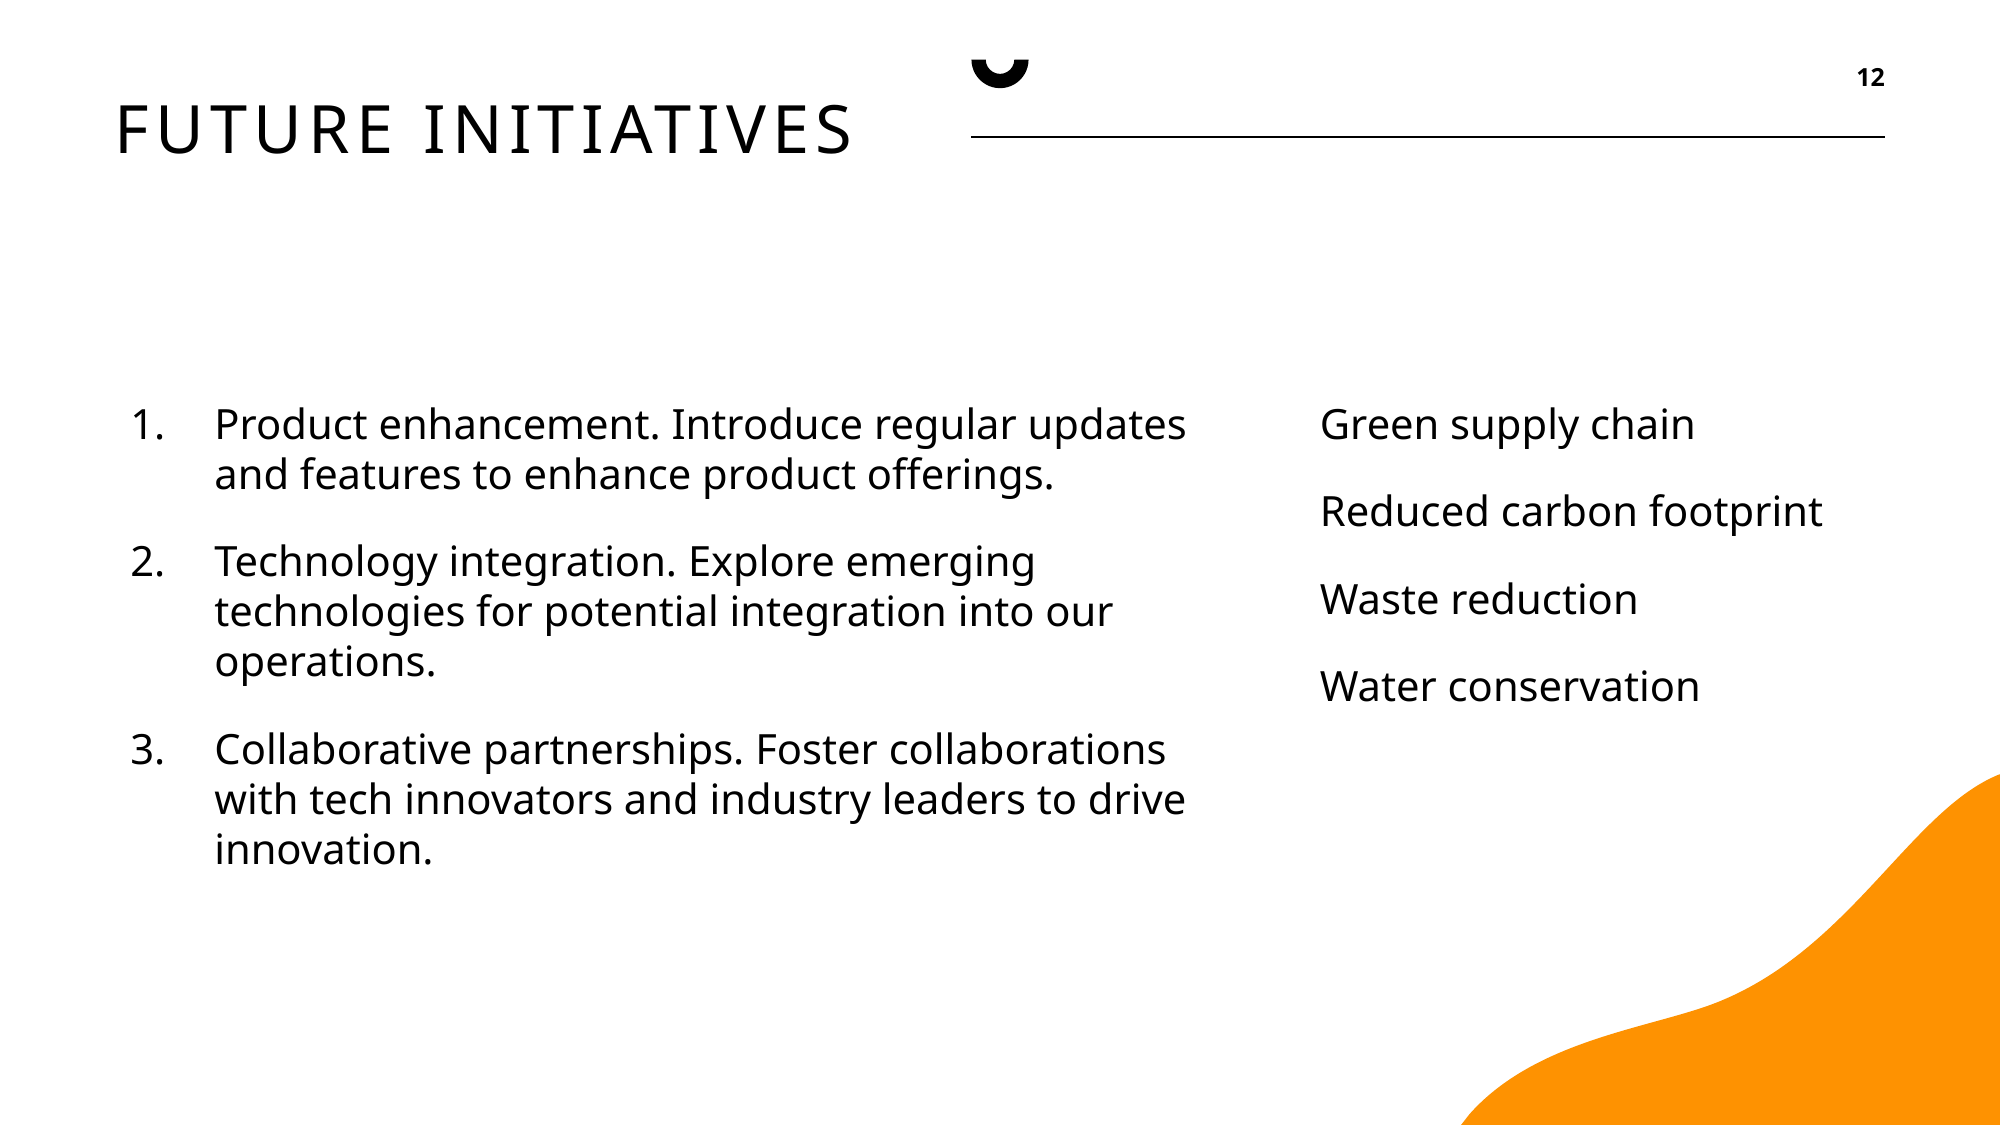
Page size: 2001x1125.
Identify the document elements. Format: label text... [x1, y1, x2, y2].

list Product enhancement. Introduce regular updates and features to enhance product offerings. Technology integration. Explore emerging technologies for potential integration into our operations. Collaborative partnerships. Foster collaborations with tech innovators and industry leaders to drive innovation. [115, 390, 1234, 1106]
title FUTURE INITIATIVES [114, 88, 933, 385]
slide_number 12 [1827, 25, 1885, 103]
list Green supply chain Reduced carbon footprint Waste reduction Water conservation [1304, 390, 1935, 1106]
